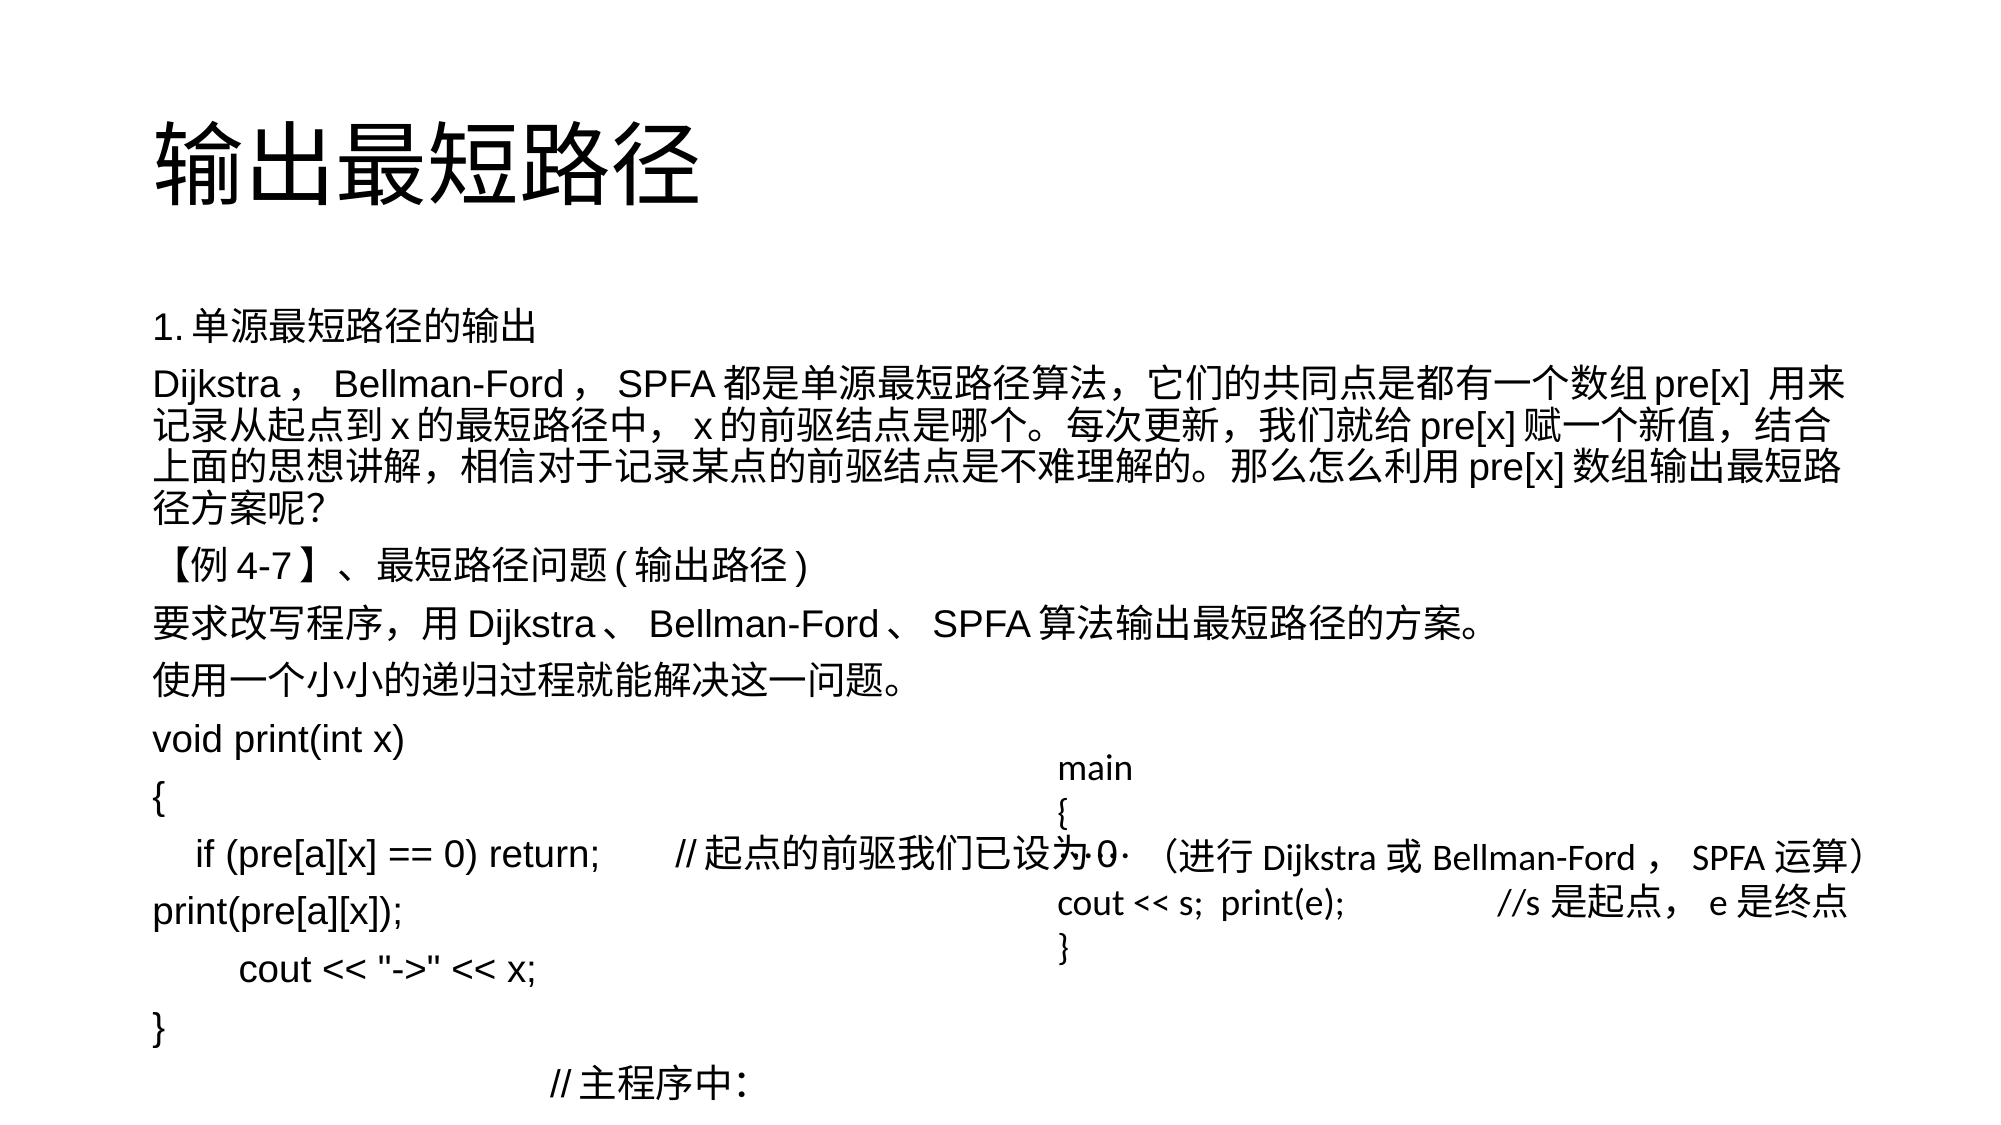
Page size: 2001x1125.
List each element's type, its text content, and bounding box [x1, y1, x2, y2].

text_box main { ……（进行Dijkstra或Bellman-Ford，SPFA运算） cout << s; print(e); //s是起点，e是终点 } [1042, 735, 1982, 976]
title 输出最短路径 [137, 59, 1863, 278]
list 1.单源最短路径的输出 Dijkstra，Bellman-Ford，SPFA都是单源最短路径算法，它们的共同点是都有一个数组pre[x] 用来记录从起点到x的最短路径中，x的前驱结点是哪个。每次更新，我们就给pre[x]赋一个新值，结合上面的思想讲解，相信对于记录某点的前驱结点是不难理解的。那么怎么利用pre[x]数组输出最短路径方案呢？ 【例4-7】、最短路径问题(输出路径) 要求改写程序，用Dijkstra、Bellman-Ford、SPFA算法输出最短路径的方案。 使用一个小小的递归过程就能解决这一问题。 void print(int x) { if (pre[a][x] == 0) return; //起点的前驱我们已设为0 print(pre[a][x]); cout << "->" << x; } //主程序中： [137, 299, 1863, 1120]
